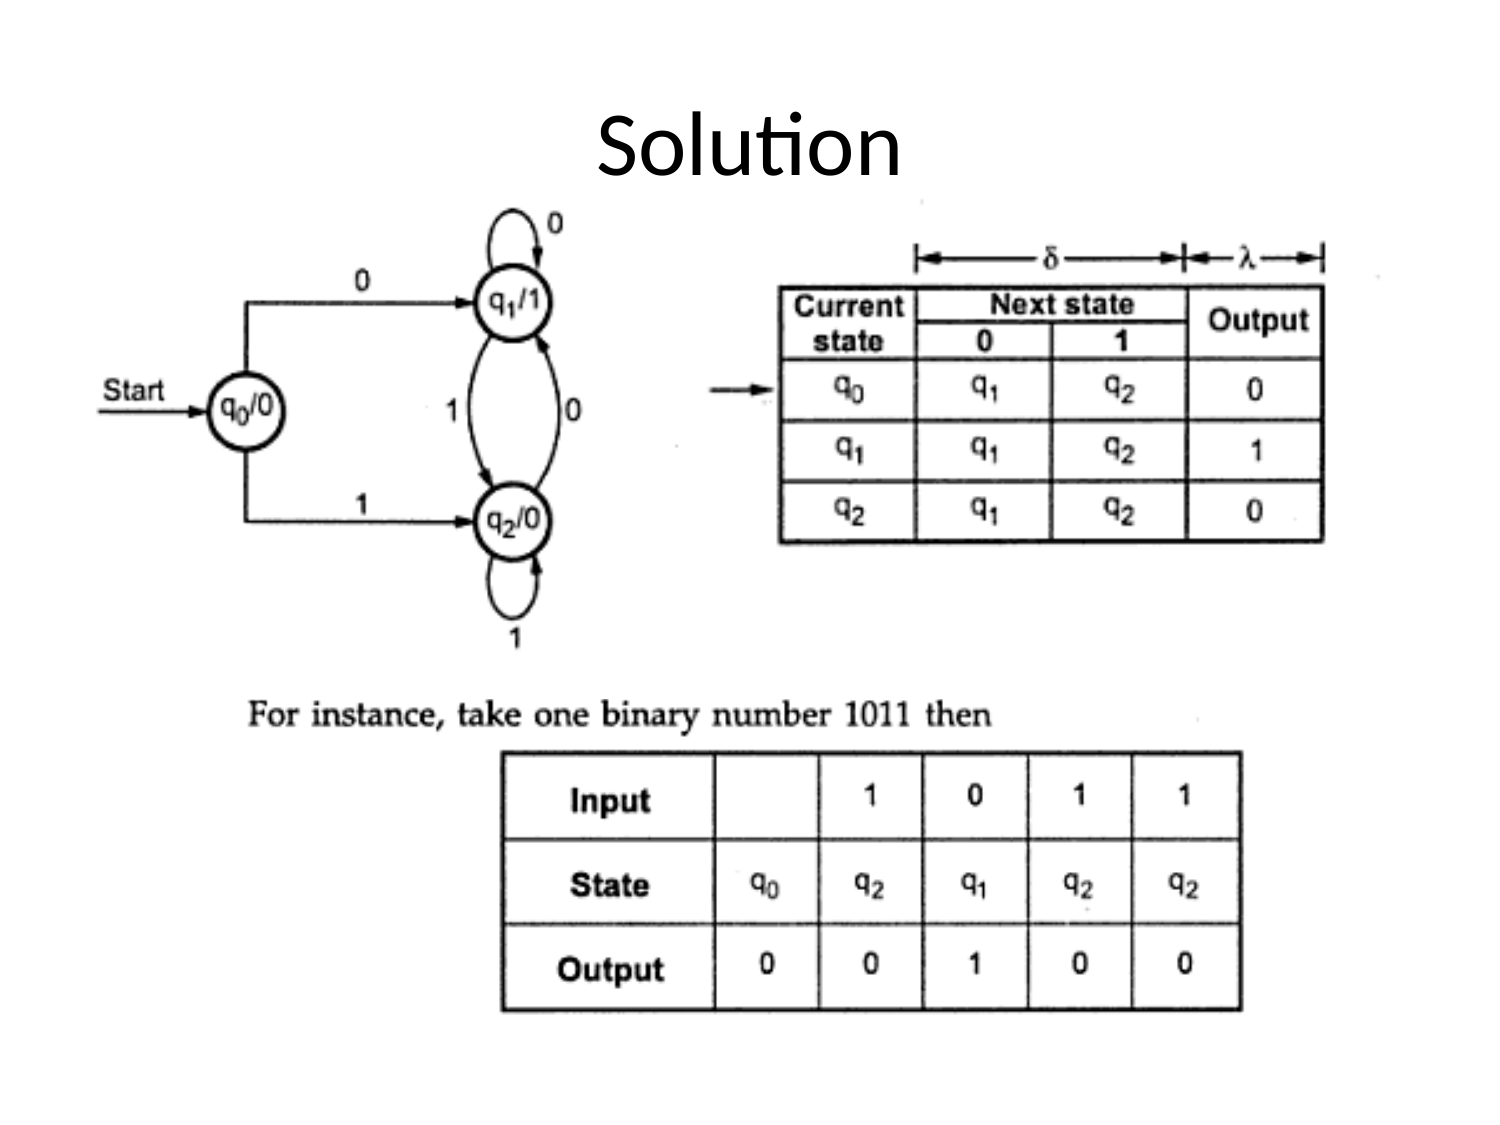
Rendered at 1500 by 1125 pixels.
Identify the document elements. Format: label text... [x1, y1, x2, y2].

title Solution [75, 45, 1425, 233]
picture [624, 187, 1391, 563]
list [49, 199, 638, 666]
picture [237, 699, 1263, 1030]
